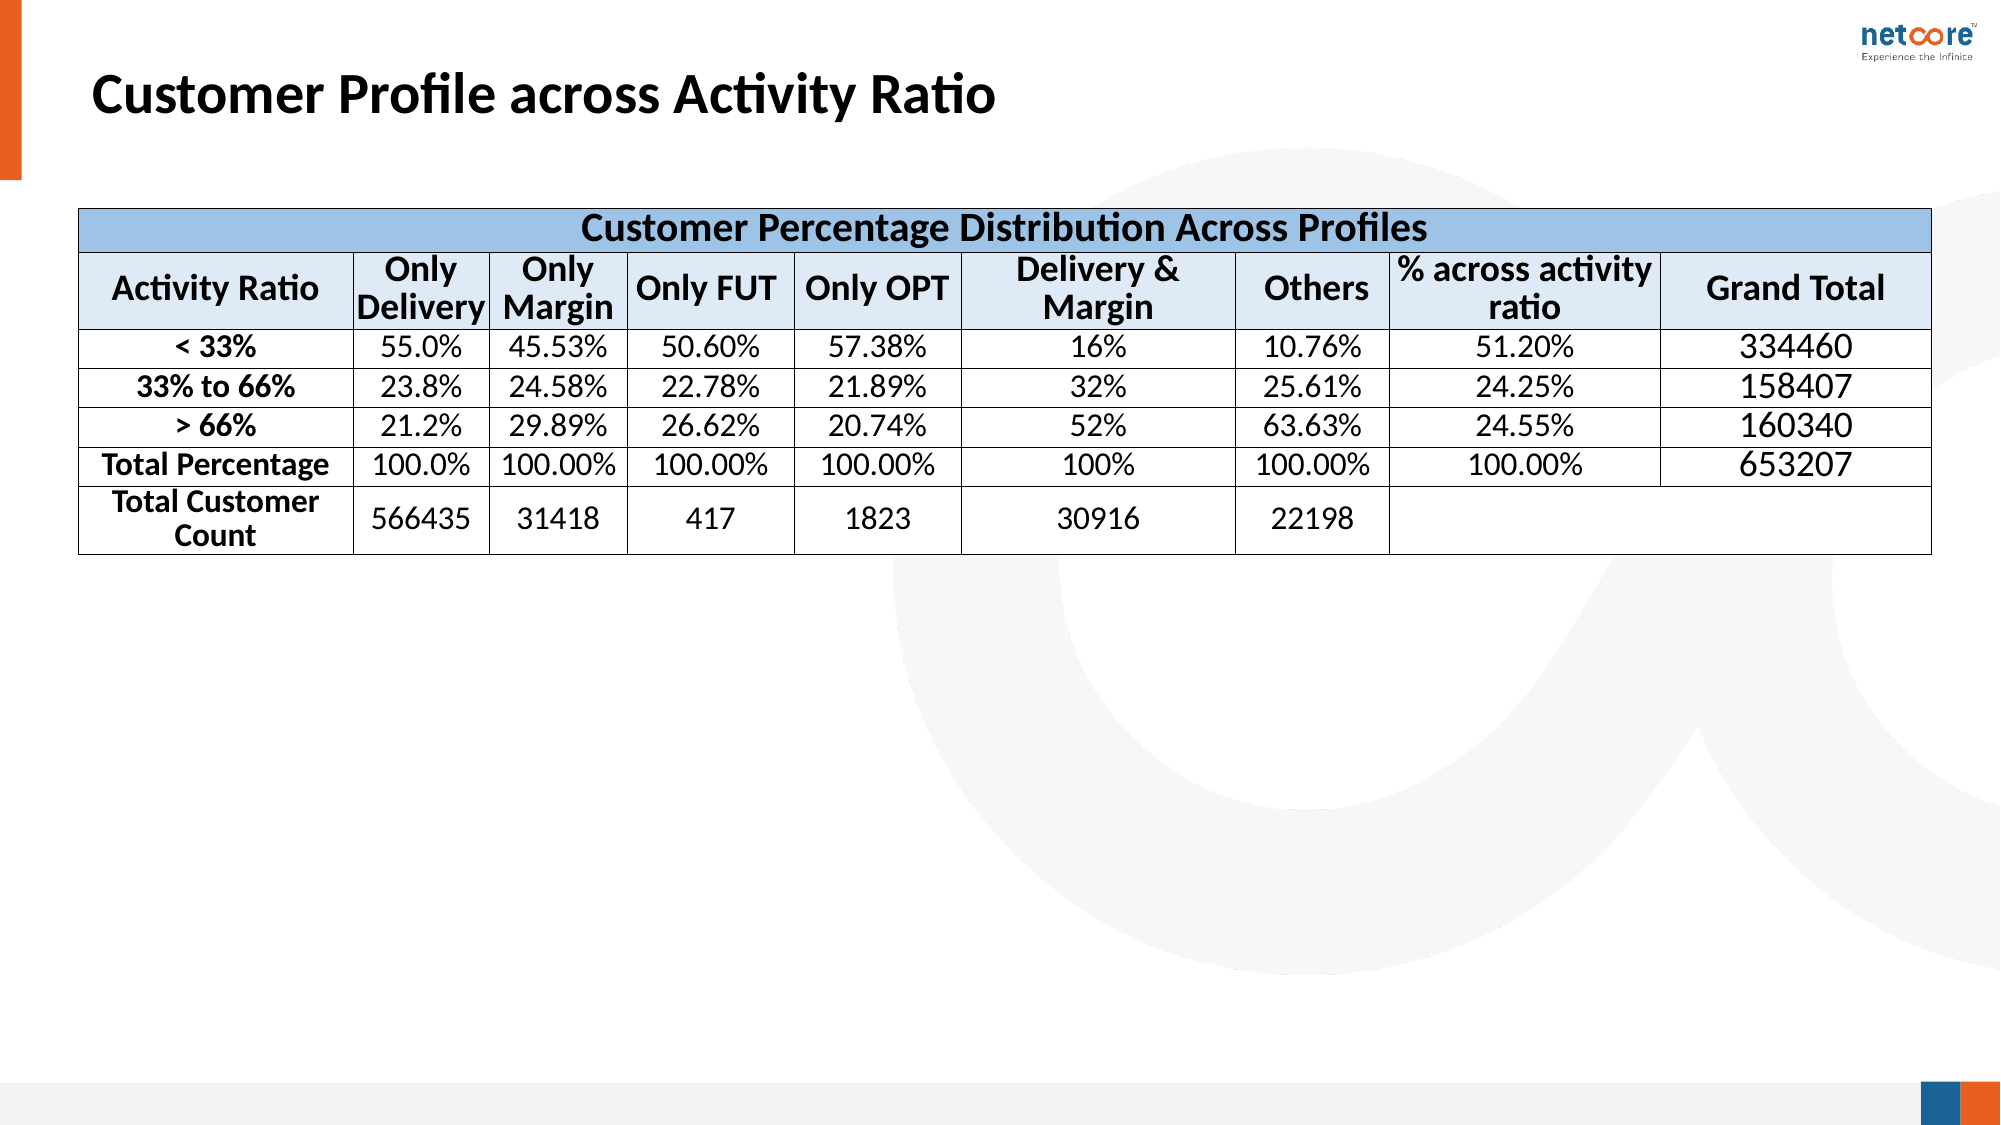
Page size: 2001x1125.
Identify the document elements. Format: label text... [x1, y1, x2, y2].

table_cell Delivery & Margin [962, 253, 1235, 329]
table_cell 22.78% [628, 369, 794, 407]
table_cell 100% [962, 448, 1235, 486]
table_cell Only Delivery [354, 253, 489, 329]
table_cell 100.00% [795, 448, 961, 486]
table_cell > 66% [79, 408, 353, 447]
table_cell Grand Total [1661, 253, 1931, 329]
table_cell 25.61% [1236, 369, 1389, 407]
table_cell % across activity ratio [1390, 253, 1660, 329]
table_cell 50.60% [628, 330, 794, 368]
table_cell 100.00% [1236, 448, 1389, 486]
table_cell < 33% [79, 330, 353, 368]
table_cell 100.00% [1390, 448, 1660, 486]
table_cell 566435 [354, 487, 489, 554]
table_cell 653207 [1661, 448, 1931, 486]
table_cell 10.76% [1236, 330, 1389, 368]
table_cell 32% [962, 369, 1235, 407]
table_cell 30916 [962, 487, 1235, 554]
table_cell Total Percentage [79, 448, 353, 486]
title Customer Profile across Activity Ratio [77, 52, 1803, 138]
table_cell 22198 [1236, 487, 1389, 554]
table_cell Only OPT [795, 253, 961, 329]
table_cell 33% to 66% [79, 369, 353, 407]
table_cell 31418 [490, 487, 627, 554]
table_cell 26.62% [628, 408, 794, 447]
table_cell 100.00% [628, 448, 794, 486]
table_cell 417 [628, 487, 794, 554]
table_cell 45.53% [490, 330, 627, 368]
table_cell 24.58% [490, 369, 627, 407]
table_cell 55.0% [354, 330, 489, 368]
table_cell Total Customer Count [79, 487, 353, 554]
table_cell 52% [962, 408, 1235, 447]
table_cell 334460 [1661, 330, 1931, 368]
table_cell Only FUT [628, 253, 794, 329]
table_cell 160340 [1661, 408, 1931, 447]
table_cell 1823 [795, 487, 961, 554]
table_cell 16% [962, 330, 1235, 368]
table_cell 158407 [1661, 369, 1931, 407]
table_cell 20.74% [795, 408, 961, 447]
table_header Customer Percentage Distribution Across Profiles [79, 209, 1931, 252]
table_cell Activity Ratio [79, 253, 353, 329]
table_cell Others [1236, 253, 1389, 329]
table_cell [1390, 487, 1931, 554]
table_cell 57.38% [795, 330, 961, 368]
table_cell 21.89% [795, 369, 961, 407]
table_cell 51.20% [1390, 330, 1660, 368]
table_cell 21.2% [354, 408, 489, 447]
table_cell 24.55% [1390, 408, 1660, 447]
table_cell 63.63% [1236, 408, 1389, 447]
table_cell Only Margin [490, 253, 627, 329]
table_cell 100.0% [354, 448, 489, 486]
table_cell 24.25% [1390, 369, 1660, 407]
table_cell 29.89% [490, 408, 627, 447]
picture [1862, 23, 1977, 62]
table_cell 100.00% [490, 448, 627, 486]
table_cell 23.8% [354, 369, 489, 407]
